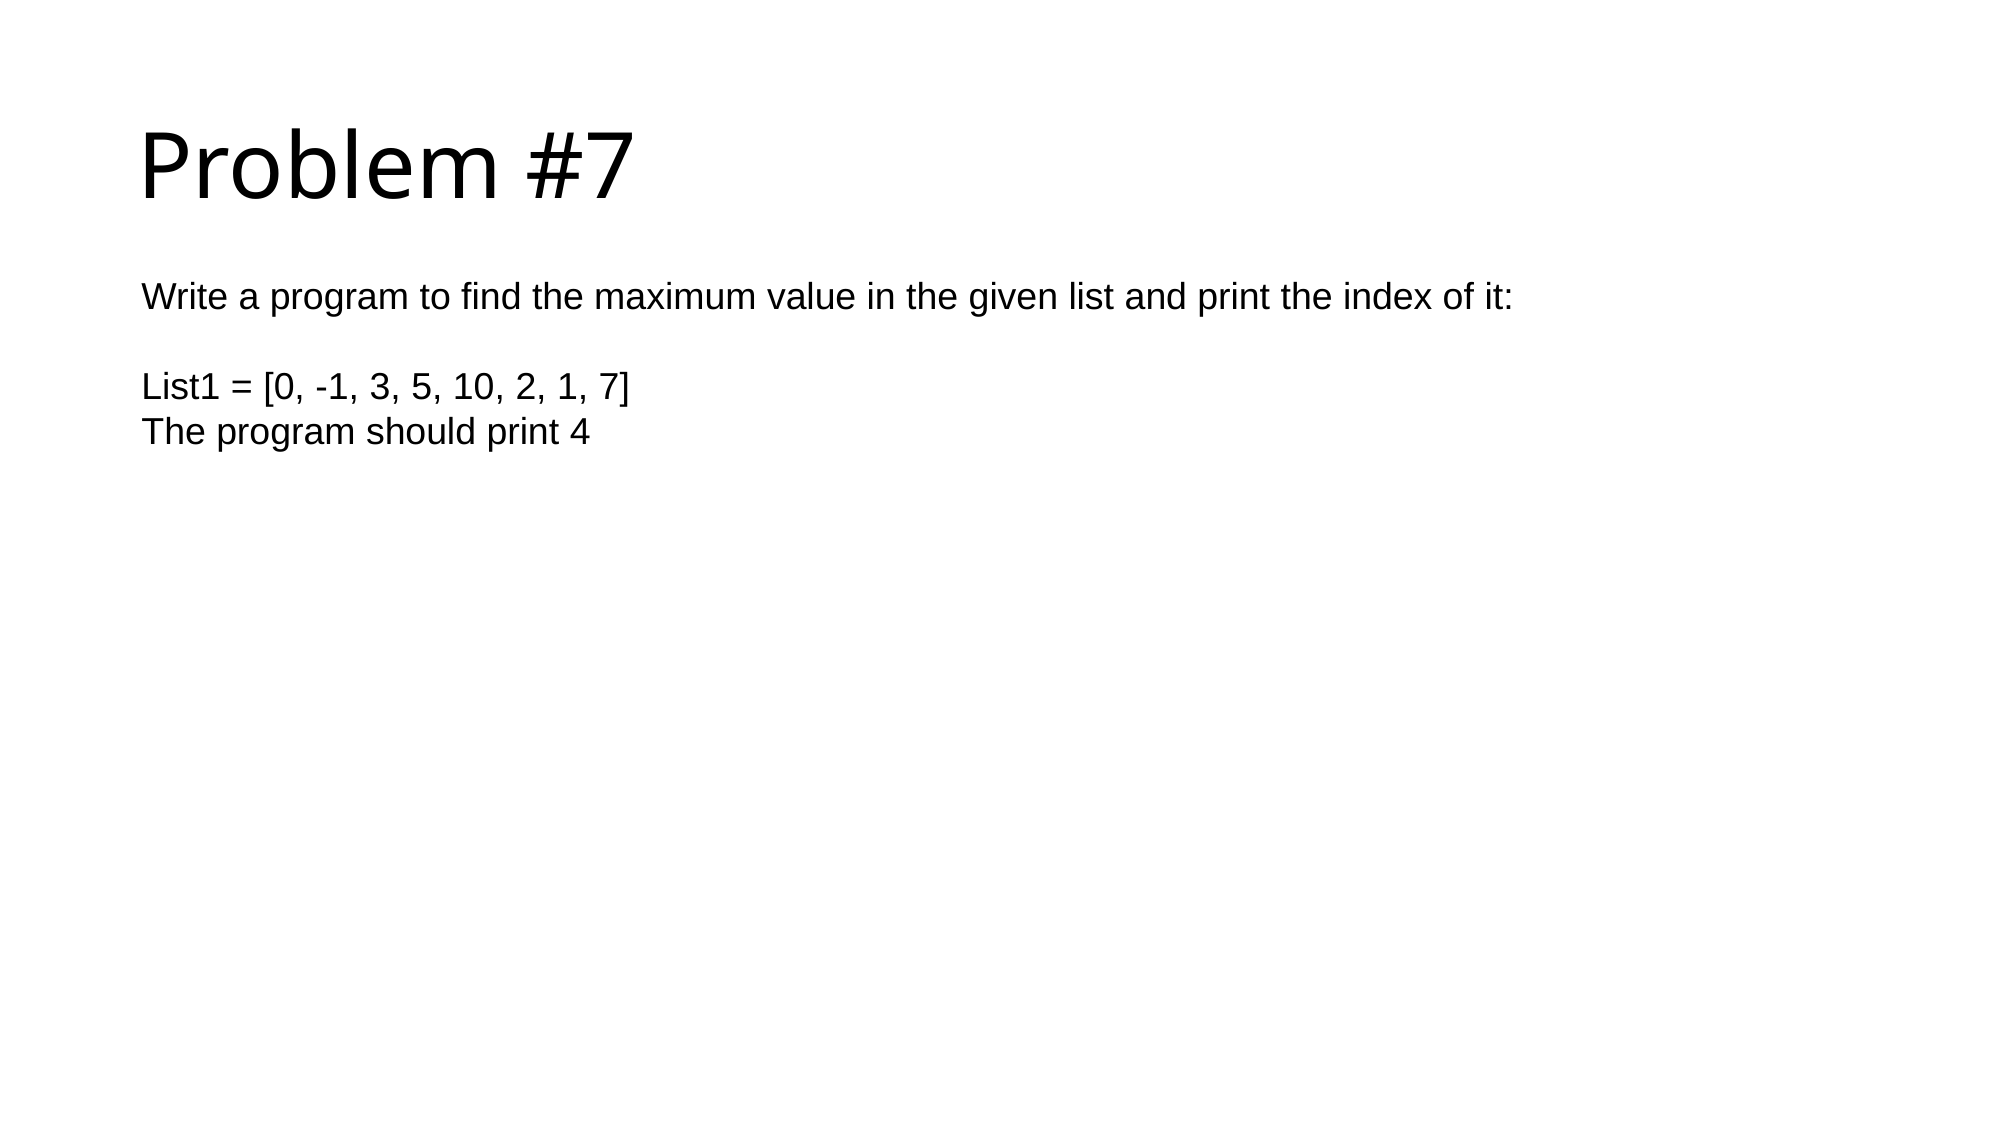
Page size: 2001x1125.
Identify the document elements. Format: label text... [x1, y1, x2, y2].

text_box Write a program to find the maximum value in the given list and print the index of it: List1 = [0, -1, 3, 5, 10, 2, 1, 7] The program should print 4 [126, 264, 1918, 550]
title Problem #7 [137, 59, 1863, 264]
